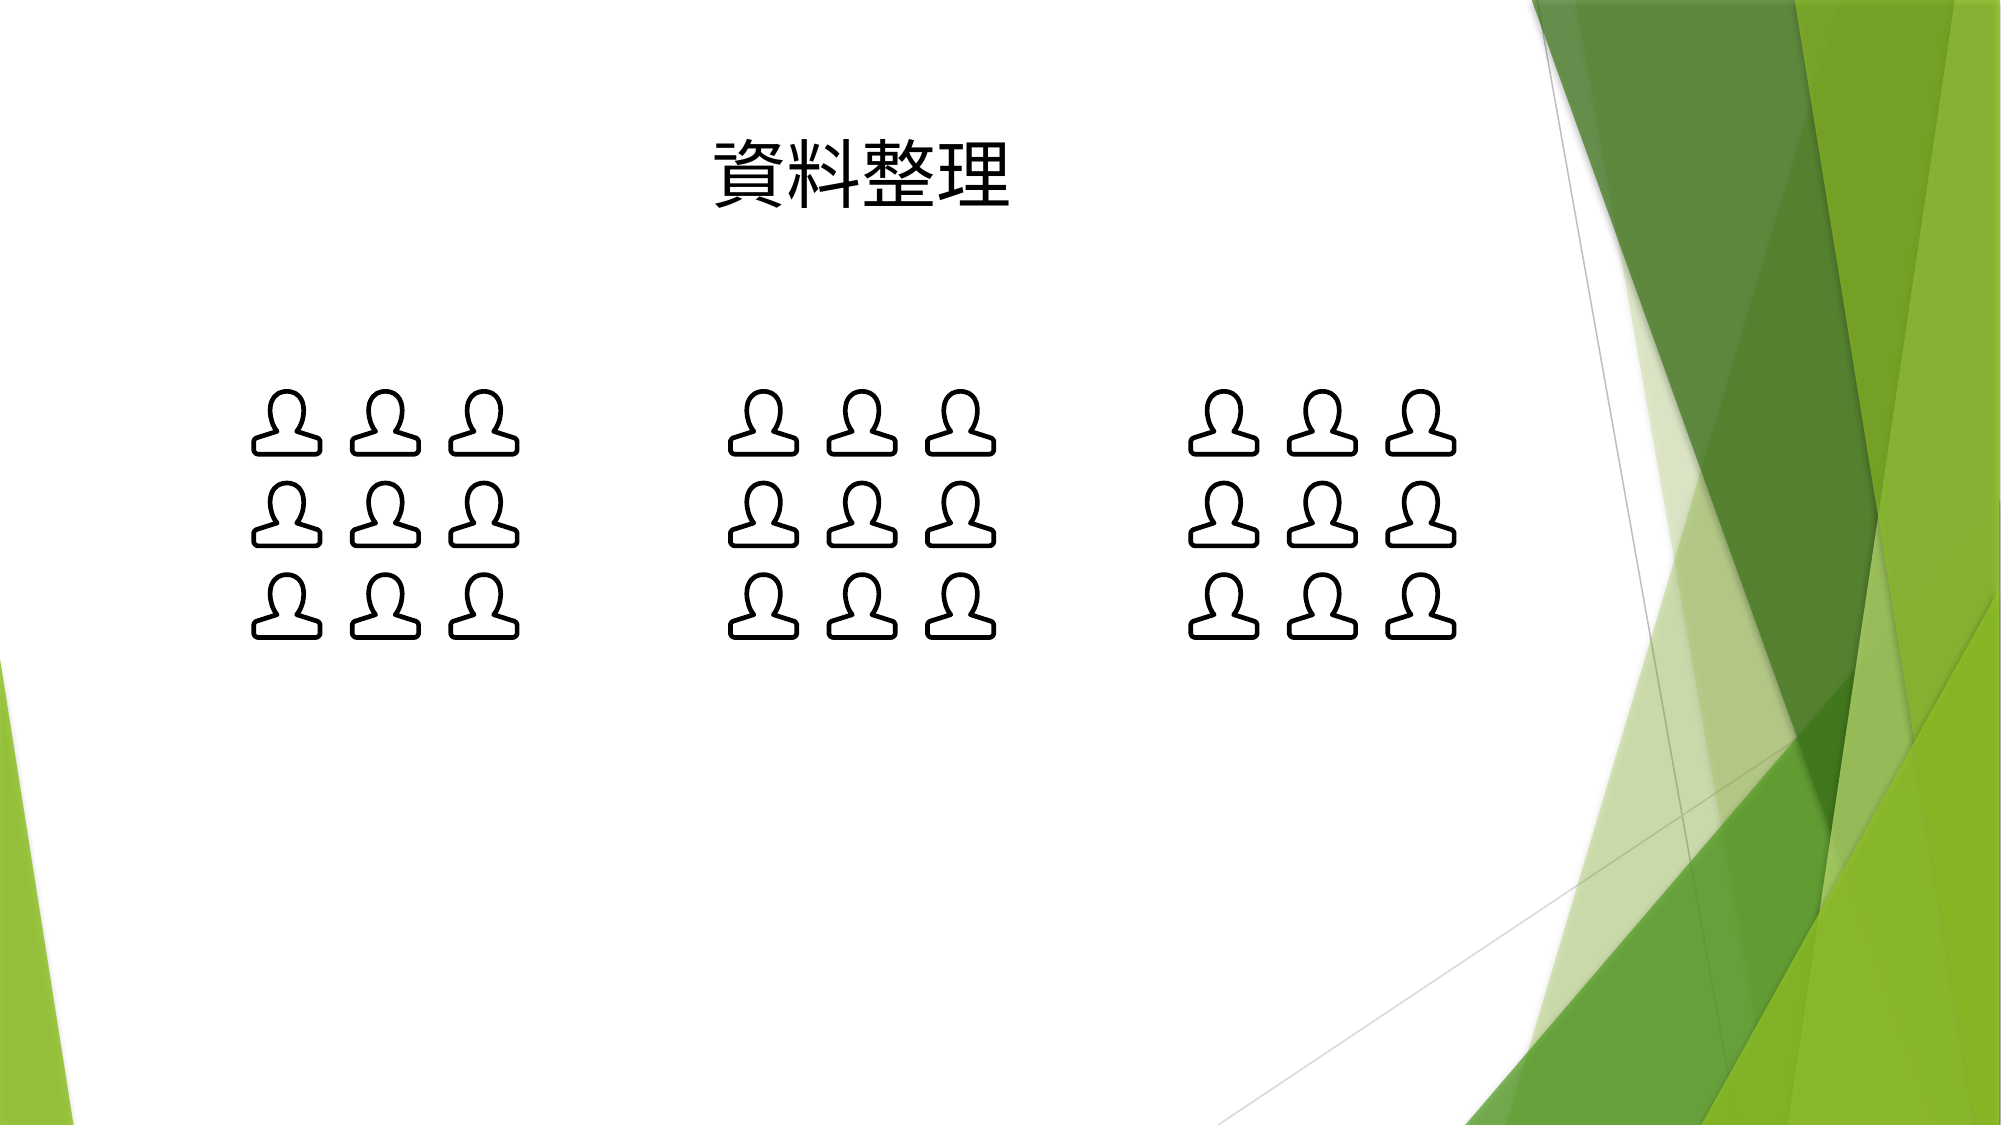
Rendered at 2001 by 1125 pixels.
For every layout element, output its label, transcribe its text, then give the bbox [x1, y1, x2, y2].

text_box [828, 391, 896, 455]
text_box [828, 483, 896, 546]
text_box [352, 391, 419, 455]
text_box [450, 483, 518, 546]
text_box [1190, 574, 1258, 638]
text_box [1289, 483, 1356, 546]
text_box [352, 574, 419, 638]
text_box [450, 391, 518, 455]
text_box [927, 391, 994, 455]
text_box [253, 391, 321, 455]
text_box [352, 483, 419, 546]
text_box [450, 574, 518, 638]
text_box [828, 574, 896, 638]
text_box [253, 574, 321, 638]
text_box [1190, 483, 1258, 546]
text_box [927, 483, 994, 546]
text_box [1289, 574, 1356, 638]
text_box [253, 483, 321, 546]
text_box [1387, 574, 1455, 638]
text_box [1289, 391, 1356, 455]
text_box [730, 574, 797, 638]
text_box [730, 483, 797, 546]
text_box [1387, 391, 1455, 455]
text_box [1387, 483, 1455, 546]
text_box [730, 391, 797, 455]
text_box [1190, 391, 1258, 455]
text_box [927, 574, 994, 638]
text_box 資料整理 [697, 120, 1027, 225]
